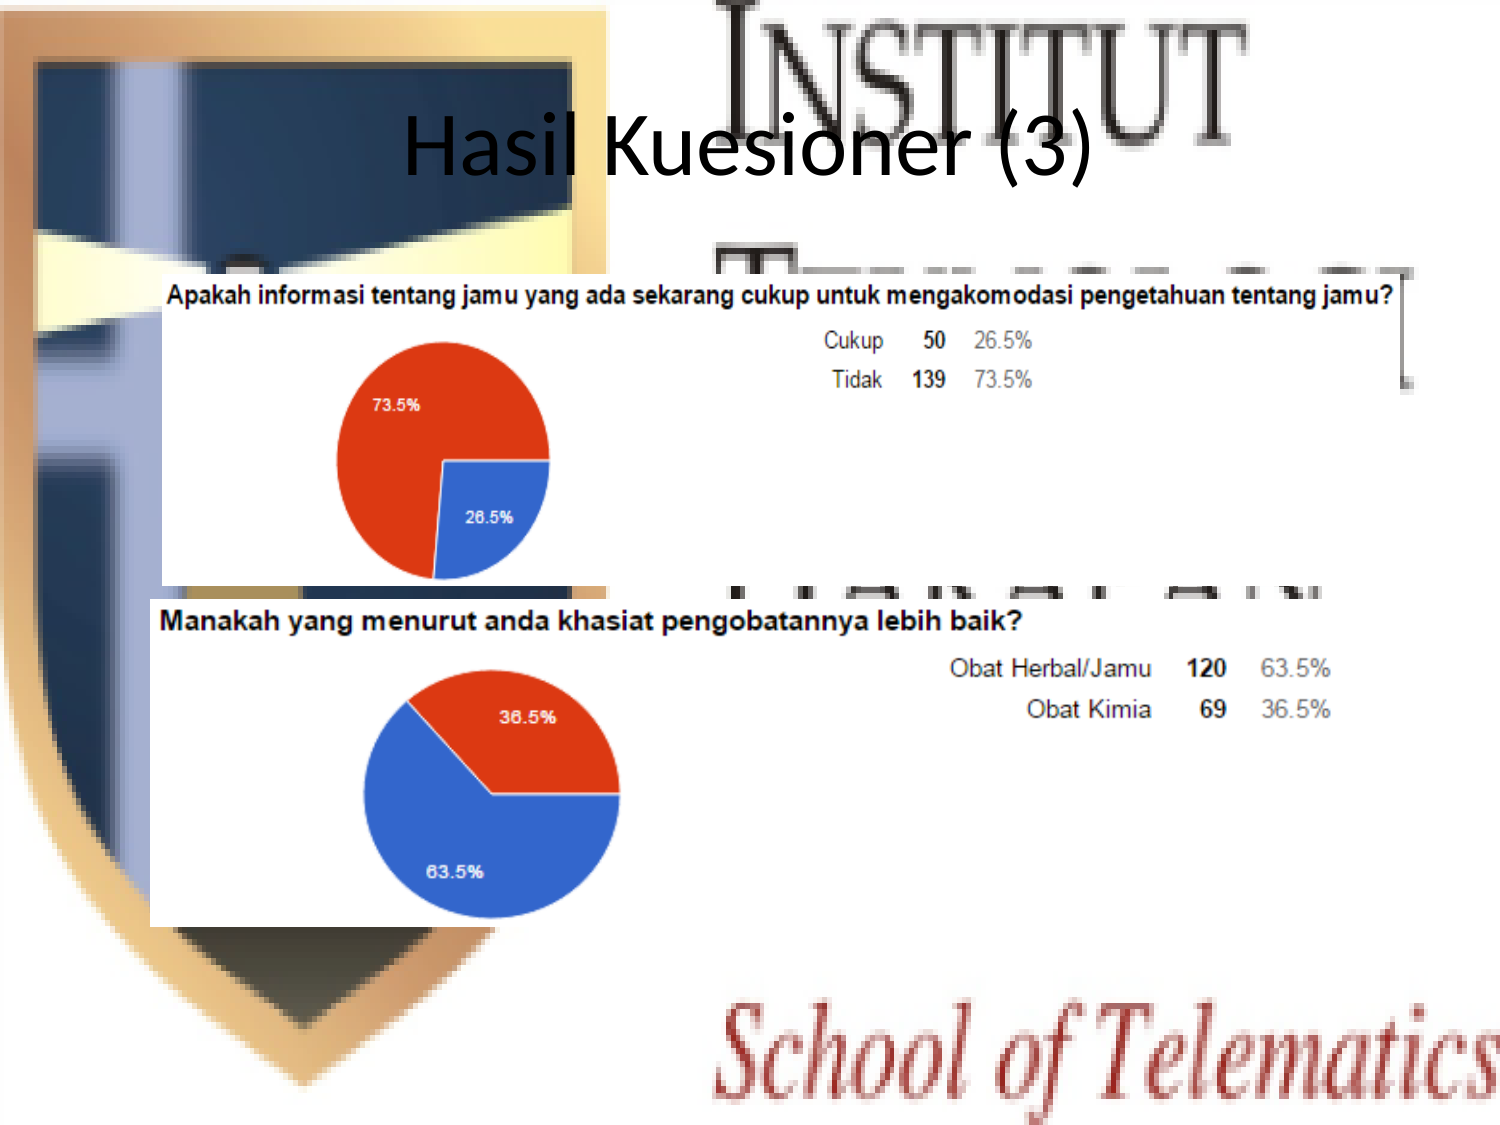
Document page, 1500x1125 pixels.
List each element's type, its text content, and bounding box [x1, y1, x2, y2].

picture [0, 0, 1500, 1125]
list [162, 274, 1401, 587]
title Hasil Kuesioner (3) [75, 45, 1425, 233]
